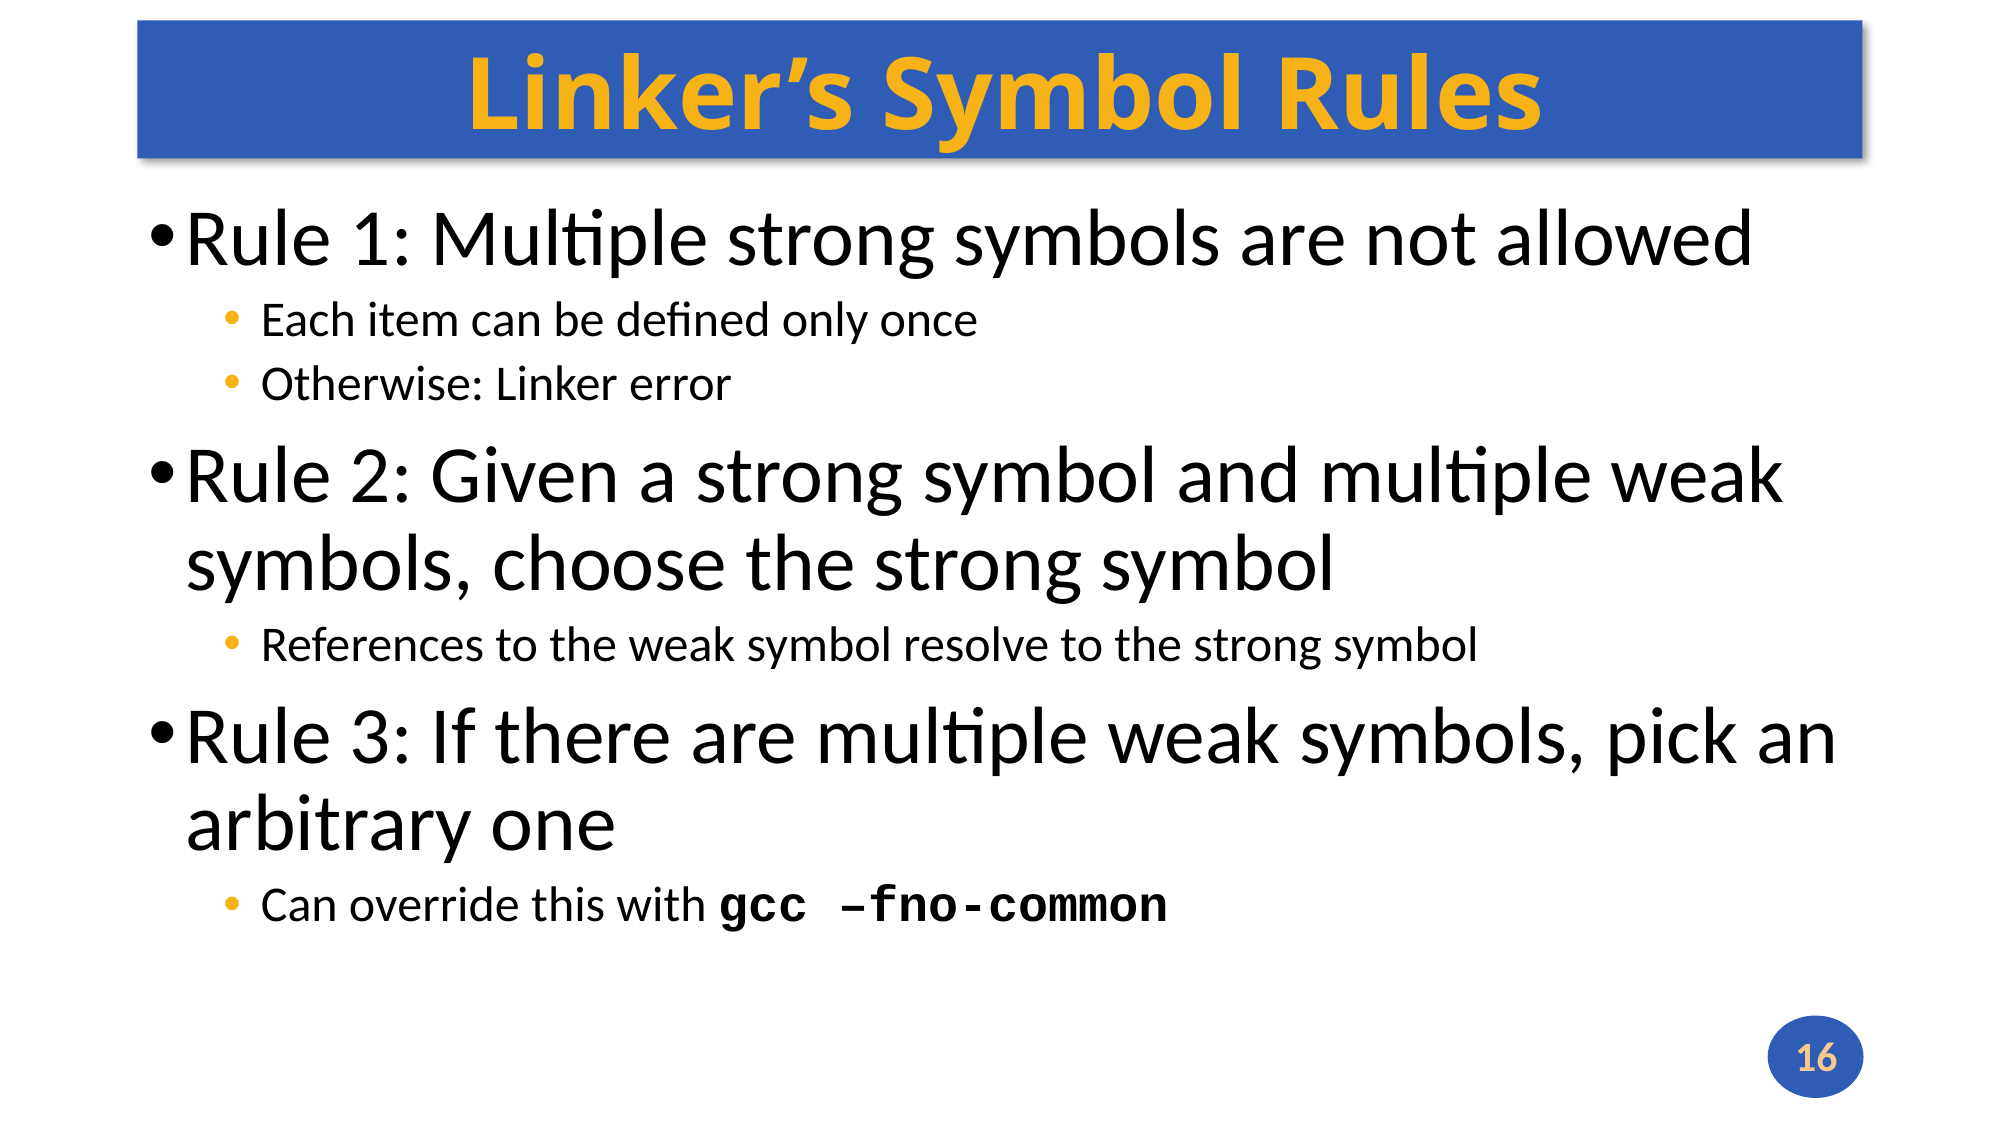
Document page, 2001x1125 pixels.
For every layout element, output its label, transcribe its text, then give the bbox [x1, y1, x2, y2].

slide_number 16 [1767, 1015, 1866, 1095]
list Rule 1: Multiple strong symbols are not allowed Each item can be defined only once Otherwise: Linker error Rule 2: Given a strong symbol and multiple weak symbols, choose the strong symbol References to the weak symbol resolve to the strong symbol Rule 3: If there are multiple weak symbols, pick an arbitrary one Can override this with gcc –fno-common [133, 187, 1863, 1094]
title Linker’s Symbol Rules [135, 25, 1863, 155]
